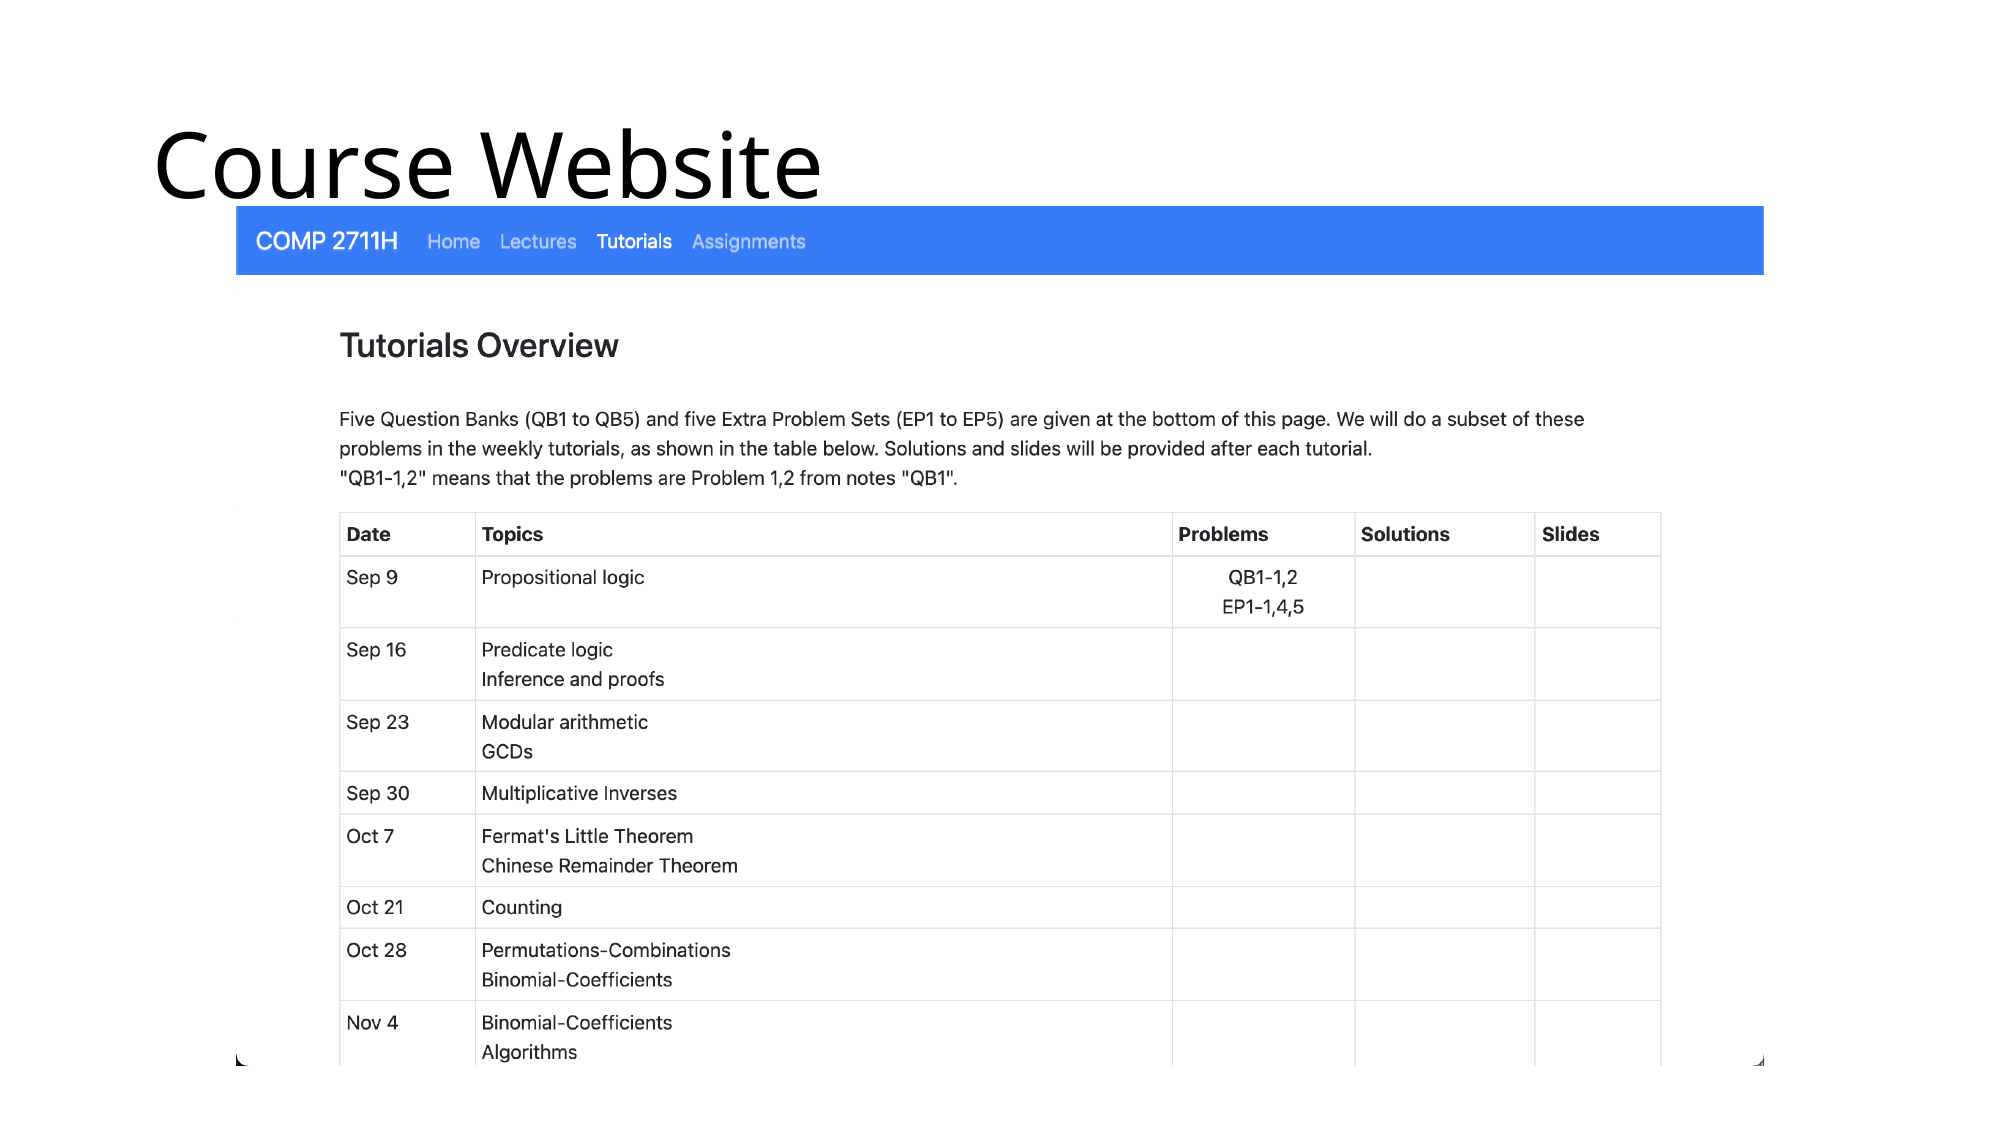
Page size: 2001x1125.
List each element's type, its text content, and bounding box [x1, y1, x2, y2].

picture [236, 206, 1764, 1066]
title Course Website [137, 59, 1863, 278]
